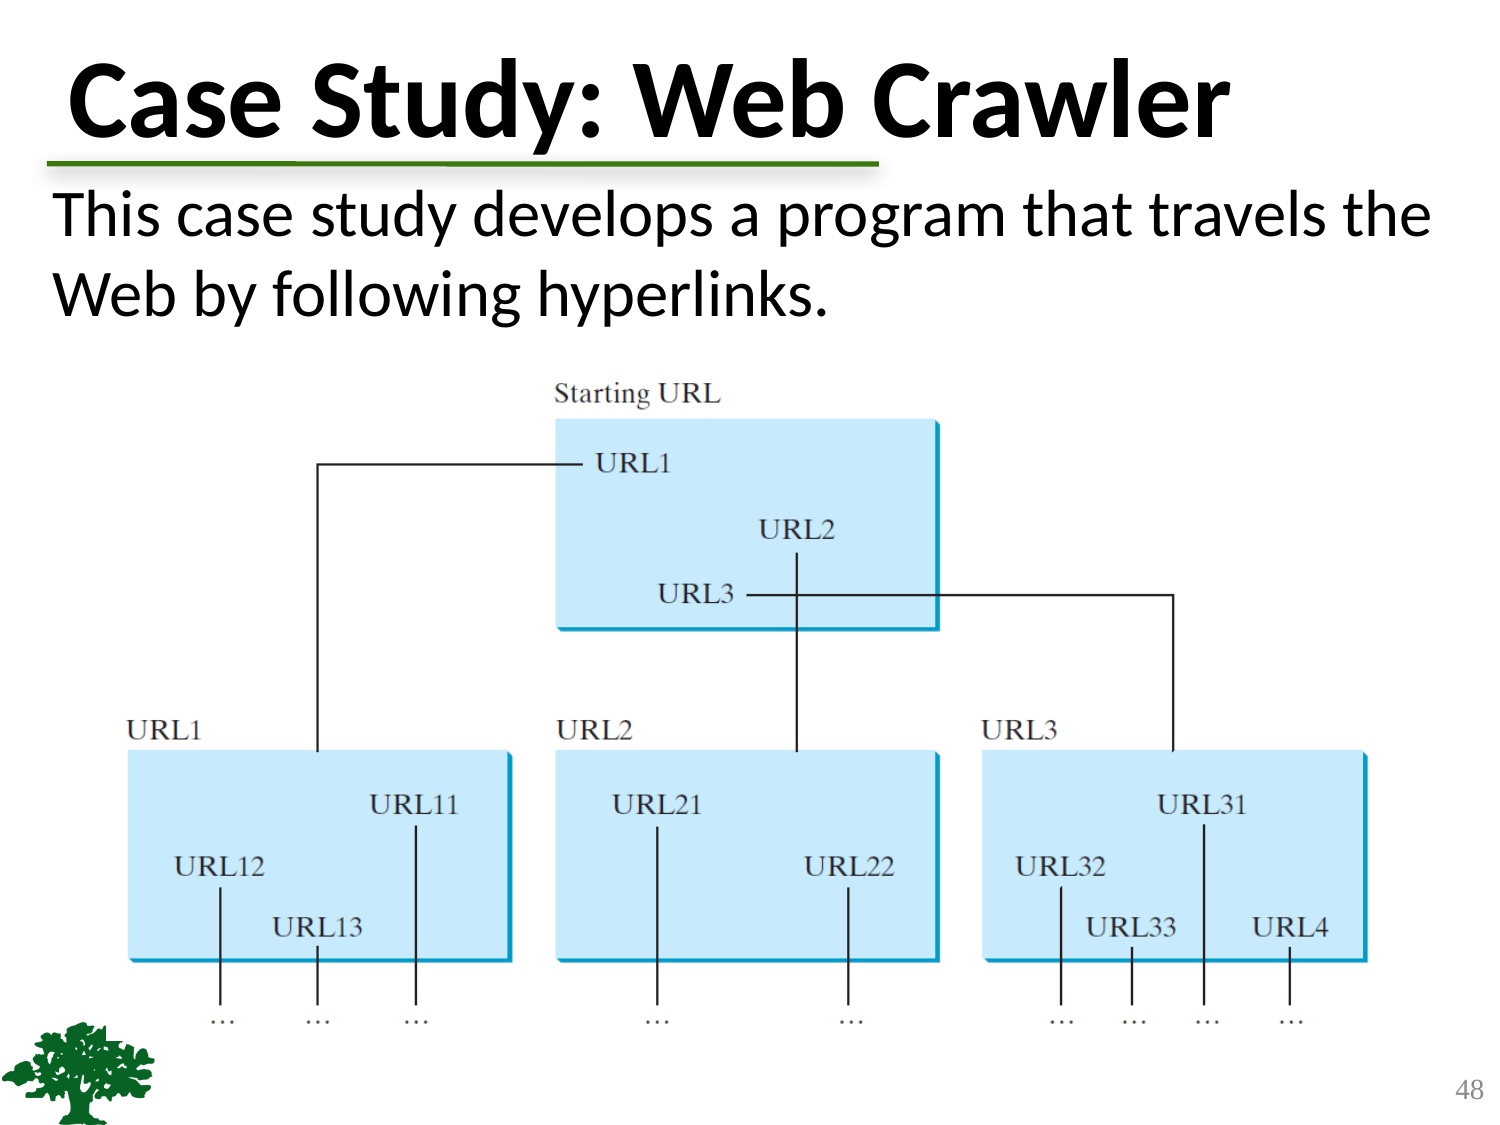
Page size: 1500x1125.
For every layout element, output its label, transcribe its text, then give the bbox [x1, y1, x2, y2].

picture [0, 374, 1394, 1125]
list This case study develops a program that travels the Web by following hyperlinks. [37, 162, 1463, 338]
title Case Study: Web Crawler [52, 24, 1329, 160]
slide_number 48 [1417, 1050, 1500, 1125]
